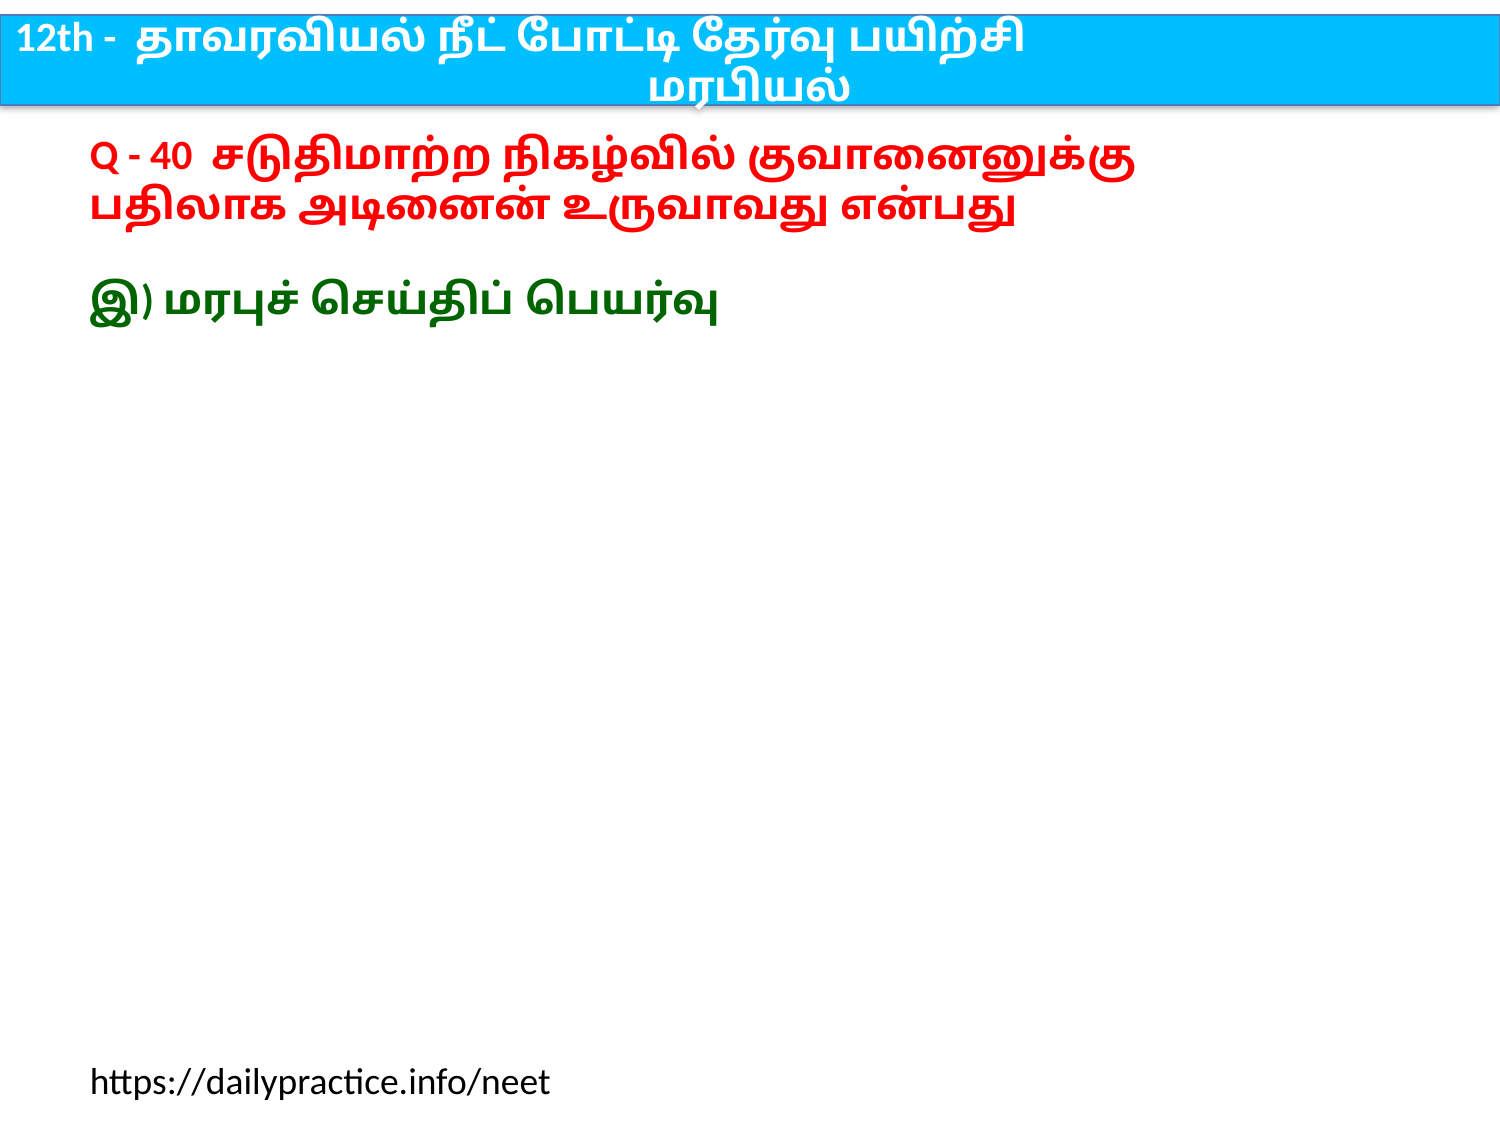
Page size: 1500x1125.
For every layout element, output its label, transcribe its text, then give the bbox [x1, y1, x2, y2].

text_box https://dailypractice.info/neet [74, 1049, 675, 1110]
text_box Q - 40 சடுதிமாற்ற நிகழ்வில் குவானைனுக்கு பதிலாக அடினைன் உருவாவது என்பது இ) மரபுச் செய்திப் பெயர்வு [74, 75, 1275, 330]
text_box 12th - தாவரவியல் நீட் போட்டி தேர்வு பயிற்சி மரபியல் [0, 14, 1500, 106]
